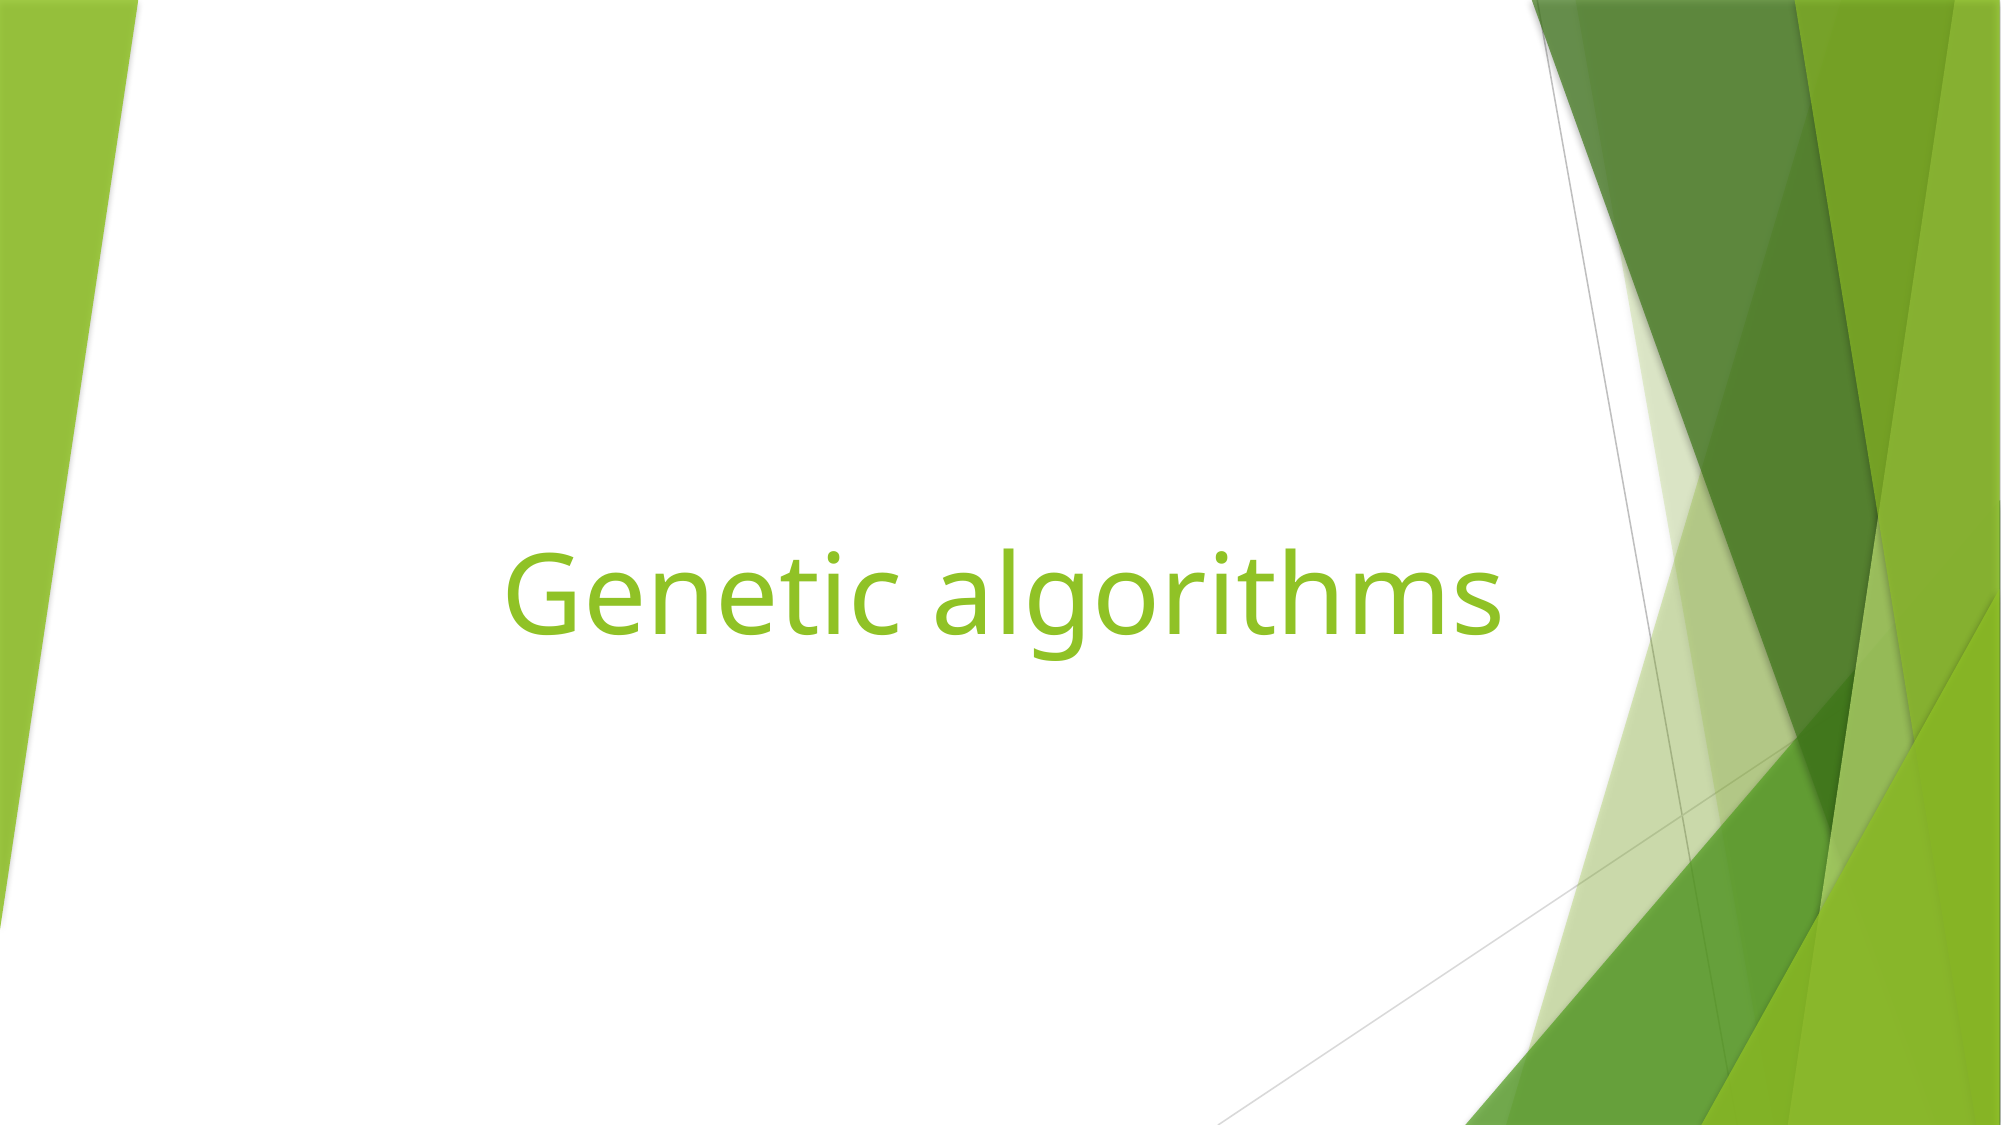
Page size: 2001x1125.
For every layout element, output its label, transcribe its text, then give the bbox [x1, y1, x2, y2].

title Genetic algorithms [247, 394, 1522, 665]
